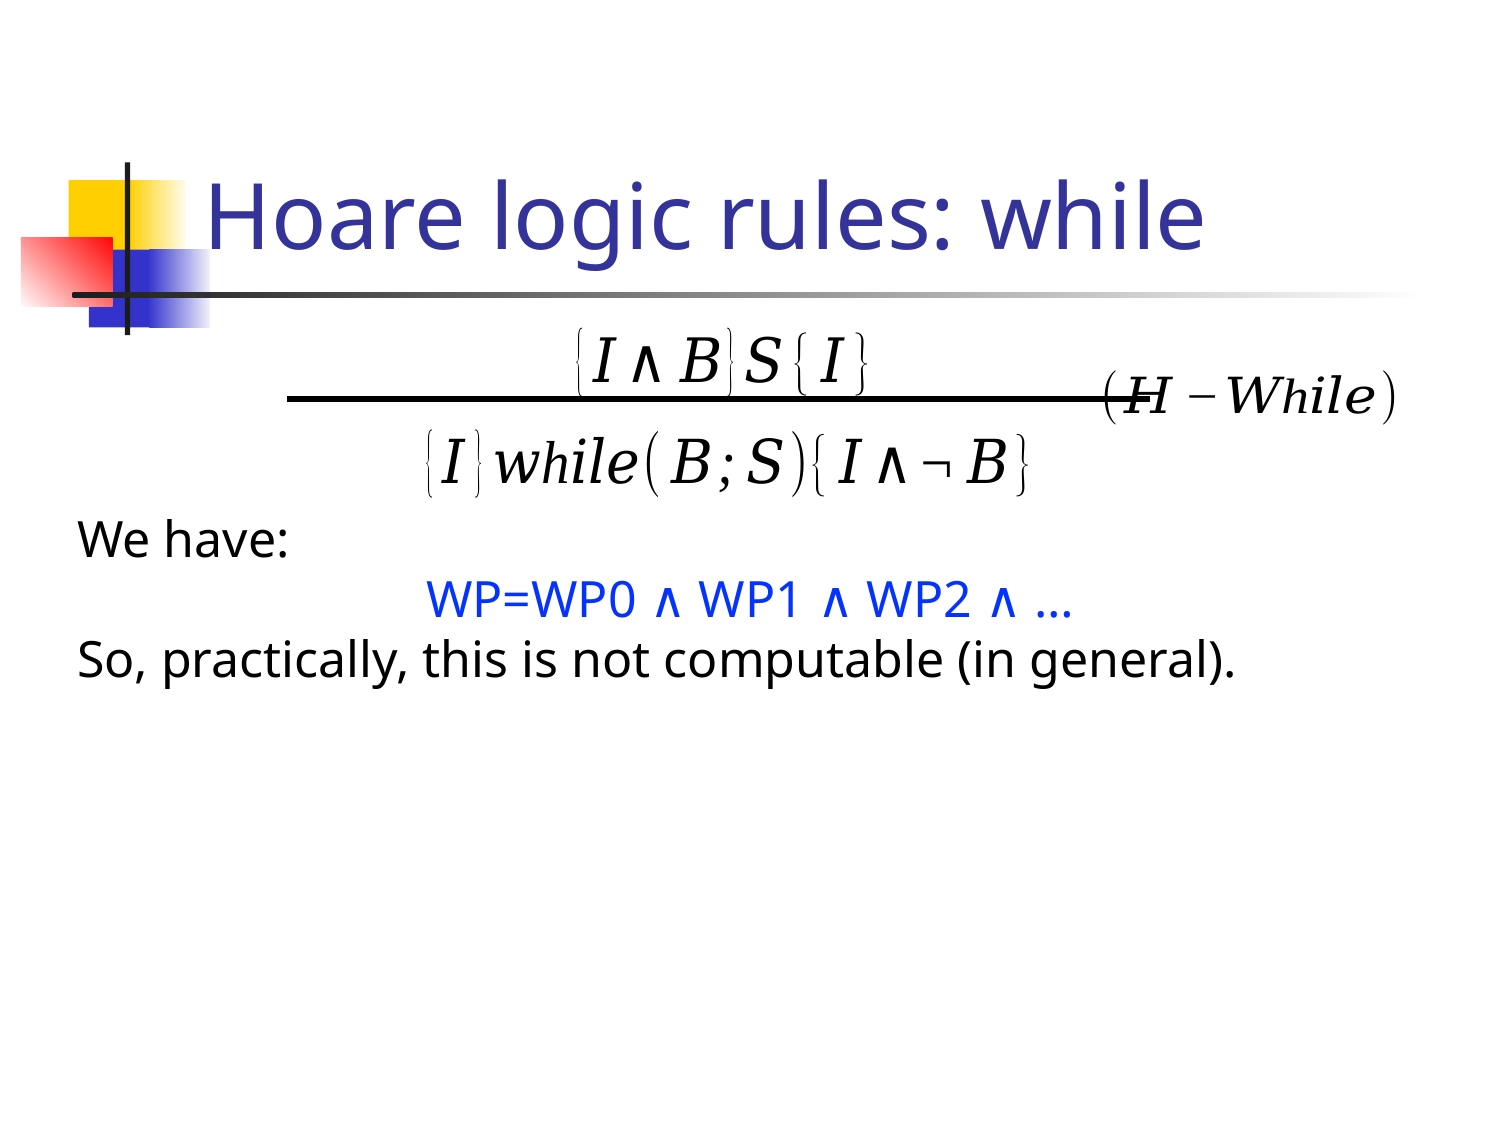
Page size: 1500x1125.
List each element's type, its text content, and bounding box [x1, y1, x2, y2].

title Hoare logic rules: while [188, 35, 1468, 275]
text_box We have: WP=WP0 ∧ WP1 ∧ WP2 ∧ … So, practically, this is not computable (in general). [62, 499, 1438, 695]
